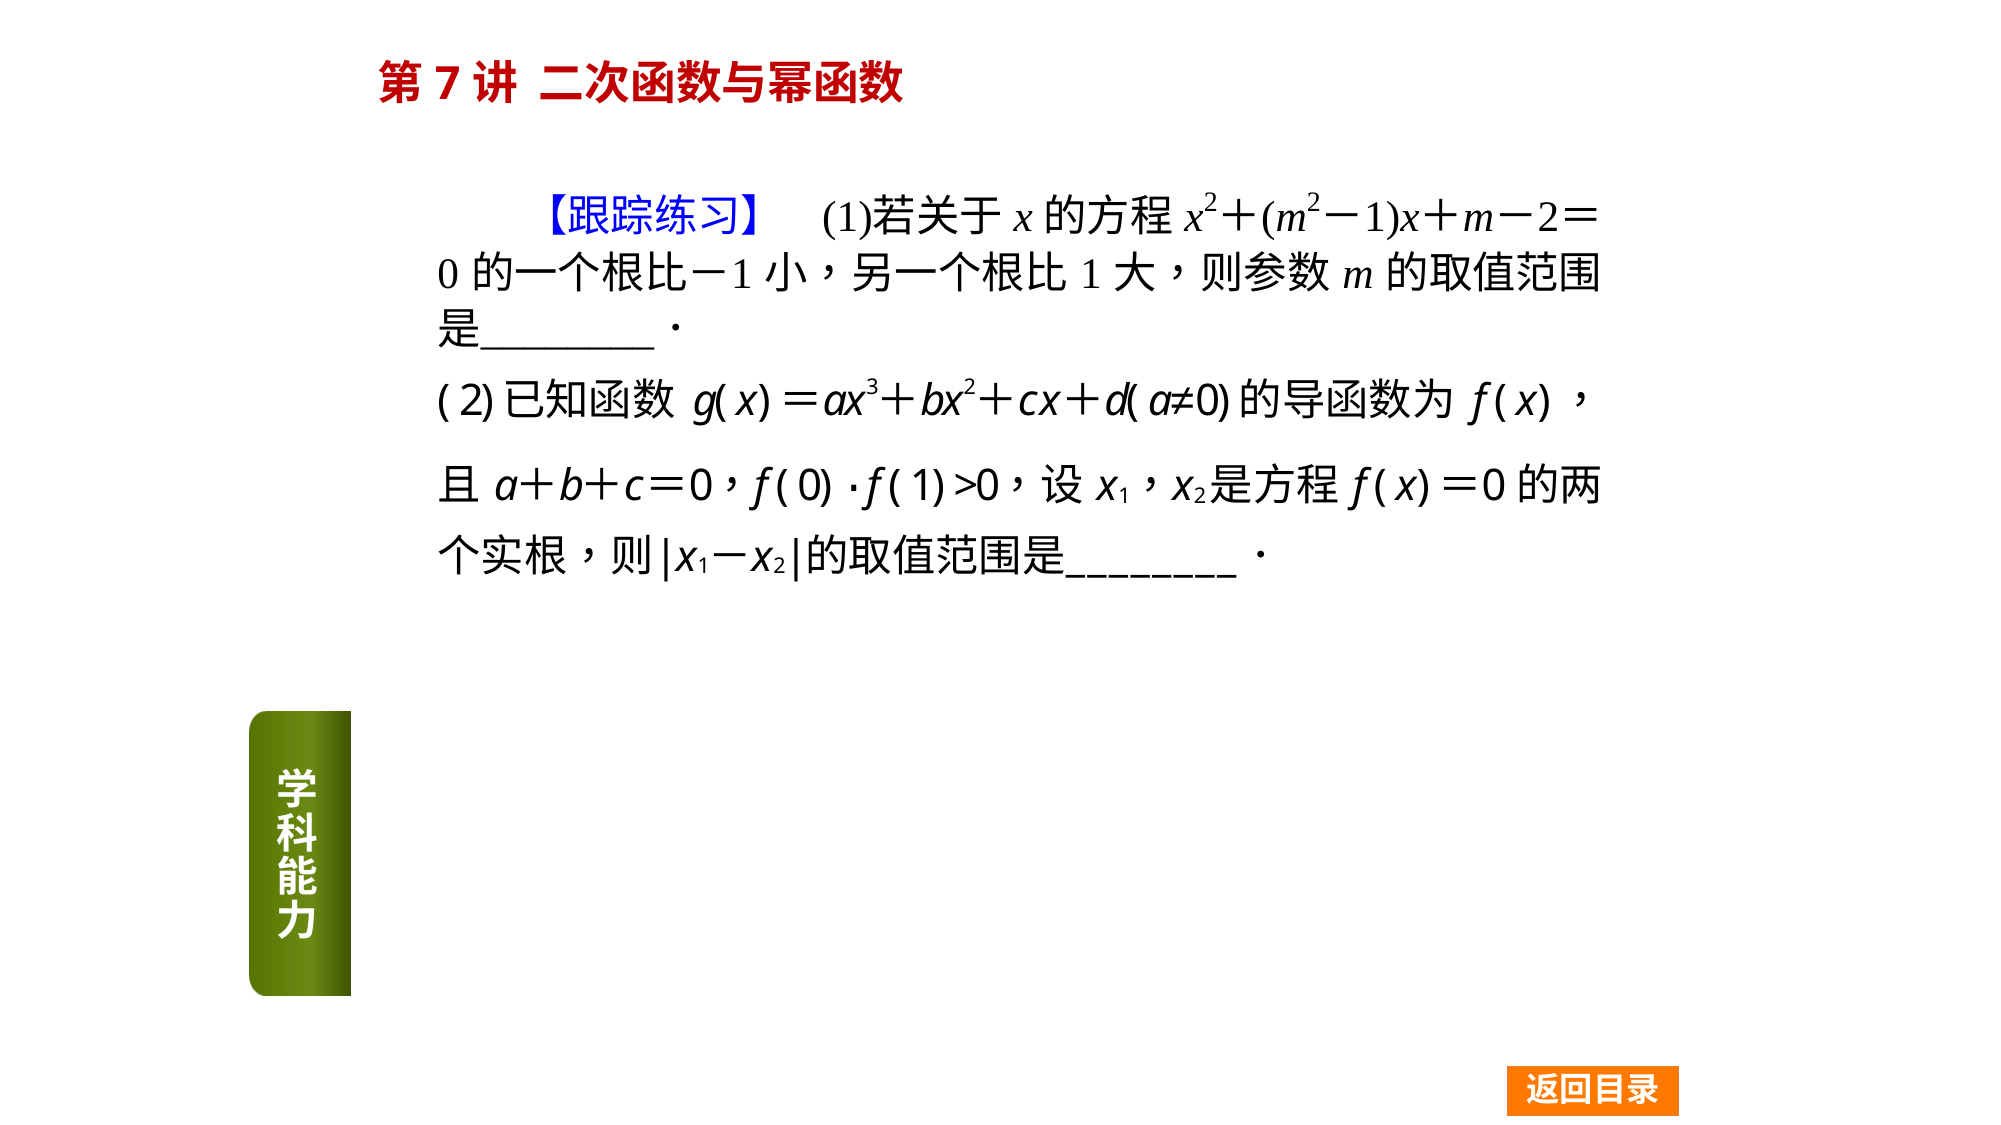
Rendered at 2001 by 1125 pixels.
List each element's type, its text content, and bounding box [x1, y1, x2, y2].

text_box 第7讲 二次函数与幂函数 [362, 42, 1461, 121]
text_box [437, 187, 1602, 1118]
text_box 返回目录 [1602, 1066, 1679, 1116]
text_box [249, 711, 351, 1052]
